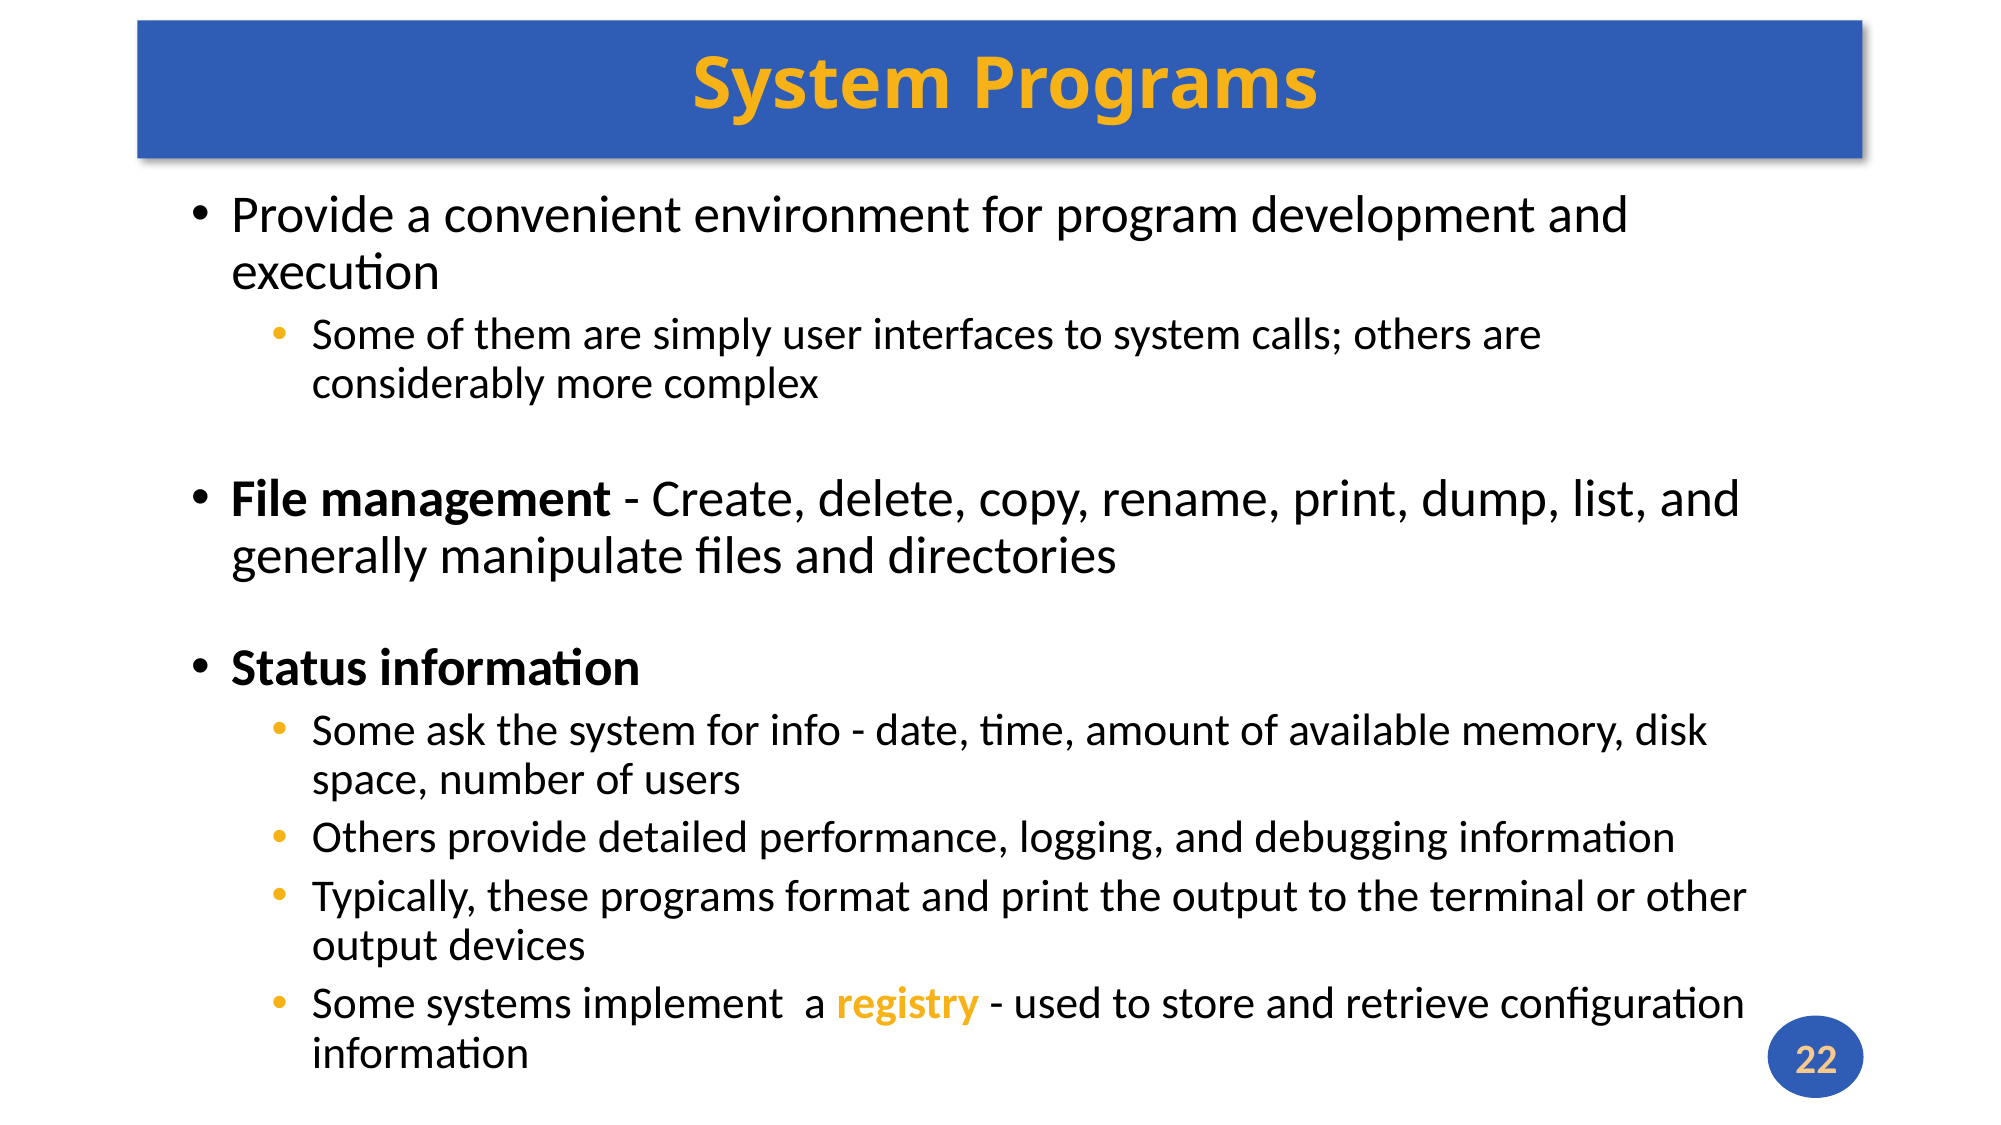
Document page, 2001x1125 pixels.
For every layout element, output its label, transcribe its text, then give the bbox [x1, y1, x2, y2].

list Provide a convenient environment for program development and execution Some of them are simply user interfaces to system calls; others are considerably more complex File management - Create, delete, copy, rename, print, dump, list, and generally manipulate files and directories Status information Some ask the system for info - date, time, amount of available memory, disk space, number of users Others provide detailed performance, logging, and debugging information Typically, these programs format and print the output to the terminal or other output devices Some systems implement a registry - used to store and retrieve configuration information [176, 179, 1787, 1089]
title System Programs [99, 32, 1900, 128]
slide_number 22 [1767, 1017, 1866, 1097]
